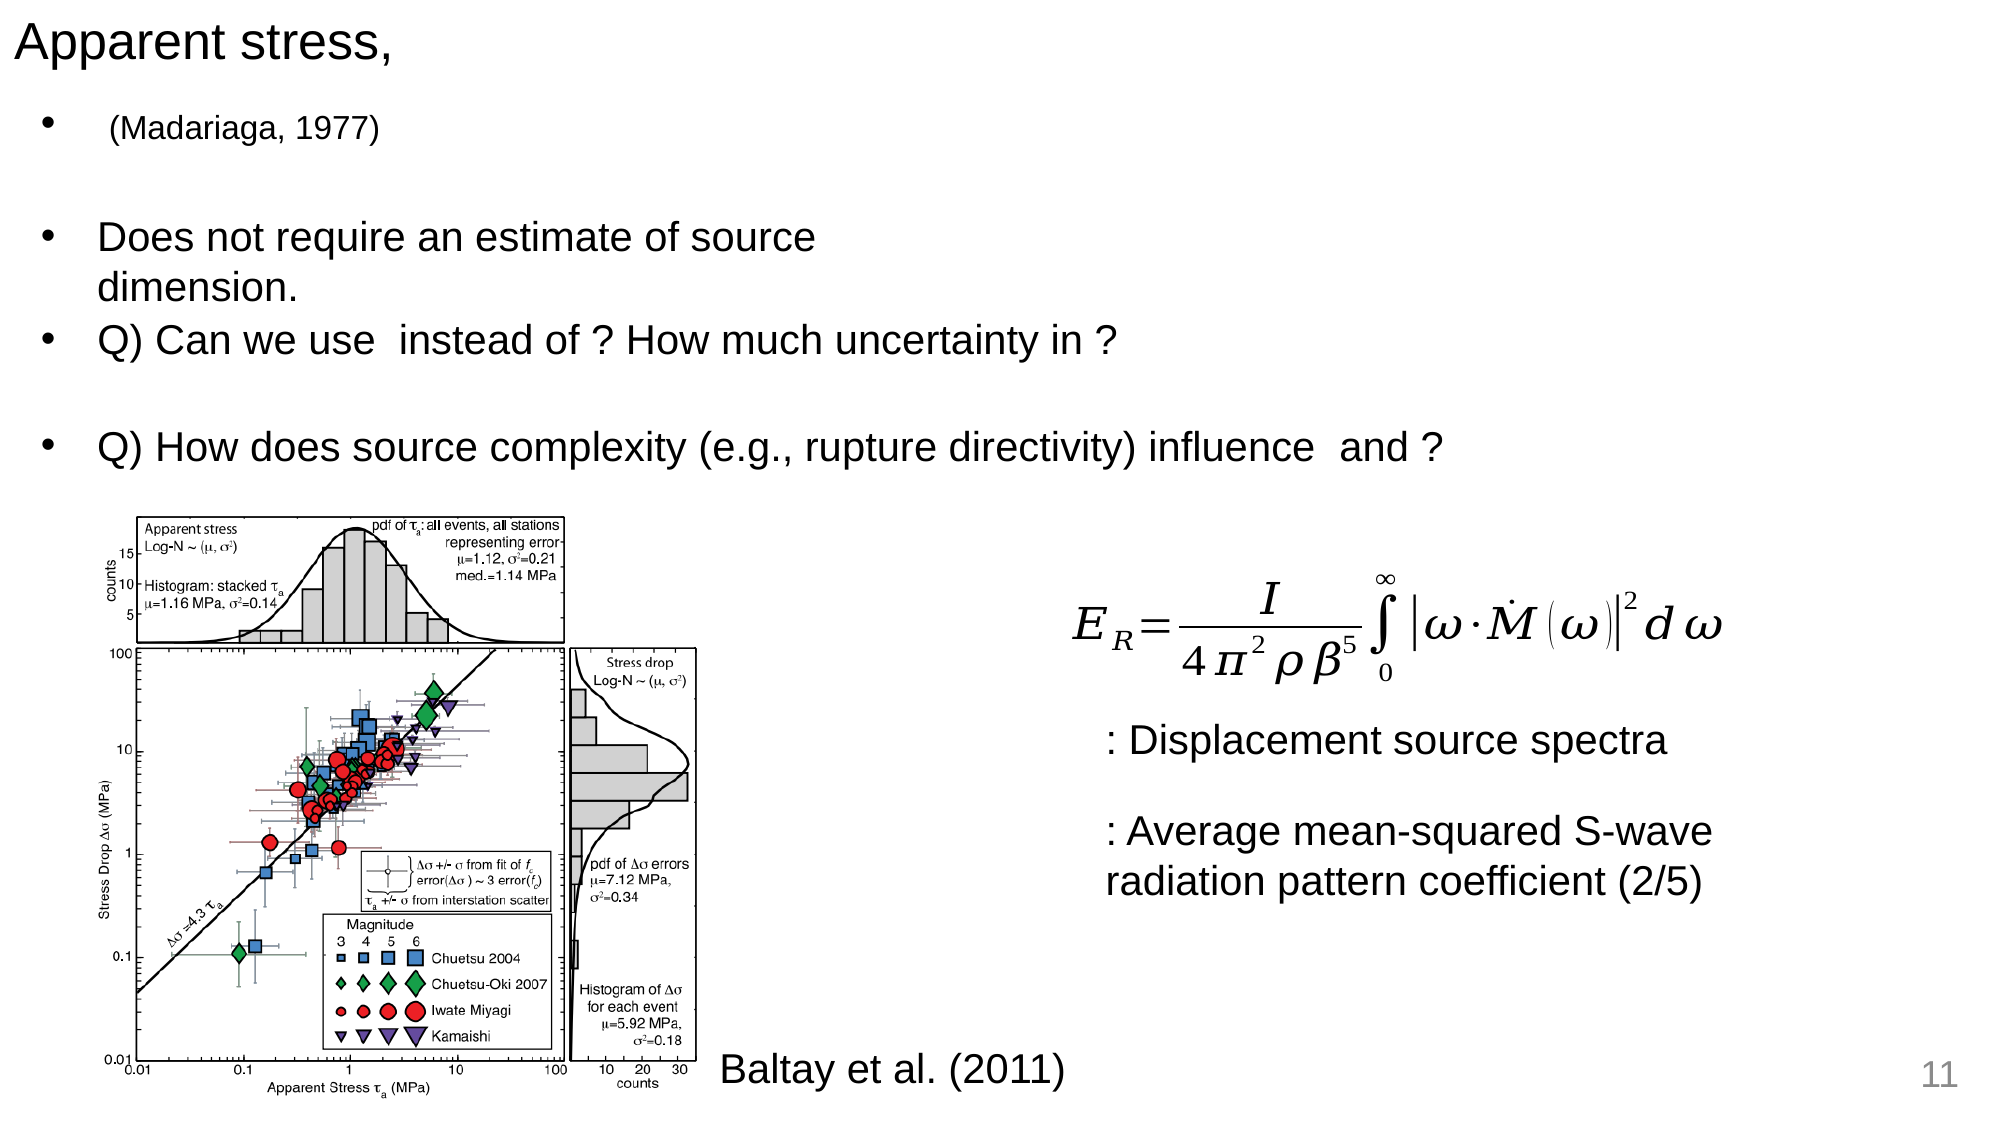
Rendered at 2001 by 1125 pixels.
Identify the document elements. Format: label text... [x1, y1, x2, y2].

slide_number 11 [1524, 1042, 1975, 1103]
picture [87, 507, 705, 1101]
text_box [26, 90, 1594, 482]
text_box Baltay et al. (2011) [705, 1034, 1093, 1100]
